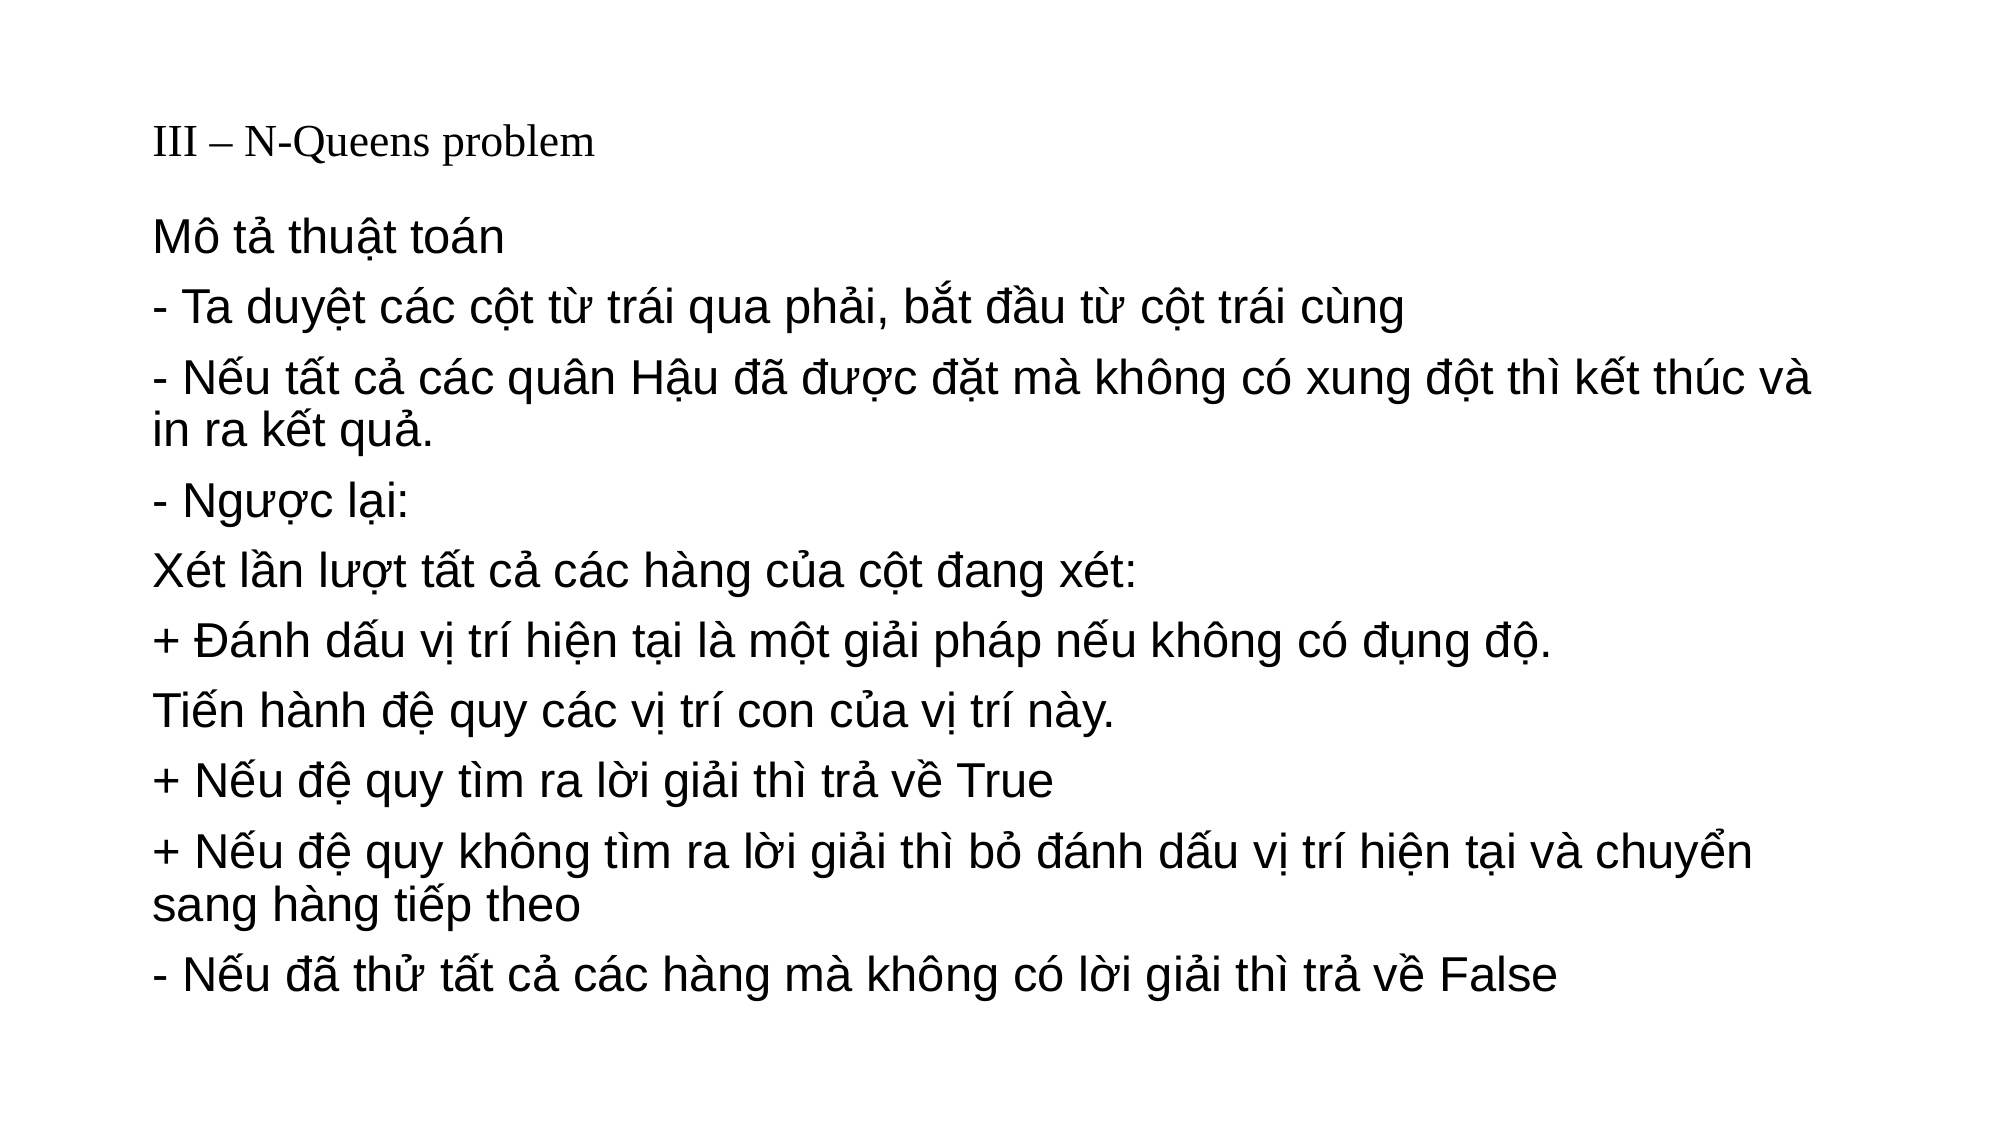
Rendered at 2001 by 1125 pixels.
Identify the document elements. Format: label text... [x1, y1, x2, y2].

title III – N-Queens problem [137, 59, 1863, 176]
list Mô tả thuật toán - Ta duyệt các cột từ trái qua phải, bắt đầu từ cột trái cùng - Nếu tất cả các quân Hậu đã được đặt mà không có xung đột thì kết thúc và in ra kết quả. - Ngược lại: Xét lần lượt tất cả các hàng của cột đang xét: + Đánh dấu vị trí hiện tại là một giải pháp nếu không có đụng độ. Tiến hành đệ quy các vị trí con của vị trí này. + Nếu đệ quy tìm ra lời giải thì trả về True + Nếu đệ quy không tìm ra lời giải thì bỏ đánh dấu vị trí hiện tại và chuyển sang hàng tiếp theo - Nếu đã thử tất cả các hàng mà không có lời giải thì trả về False [137, 204, 1863, 1014]
